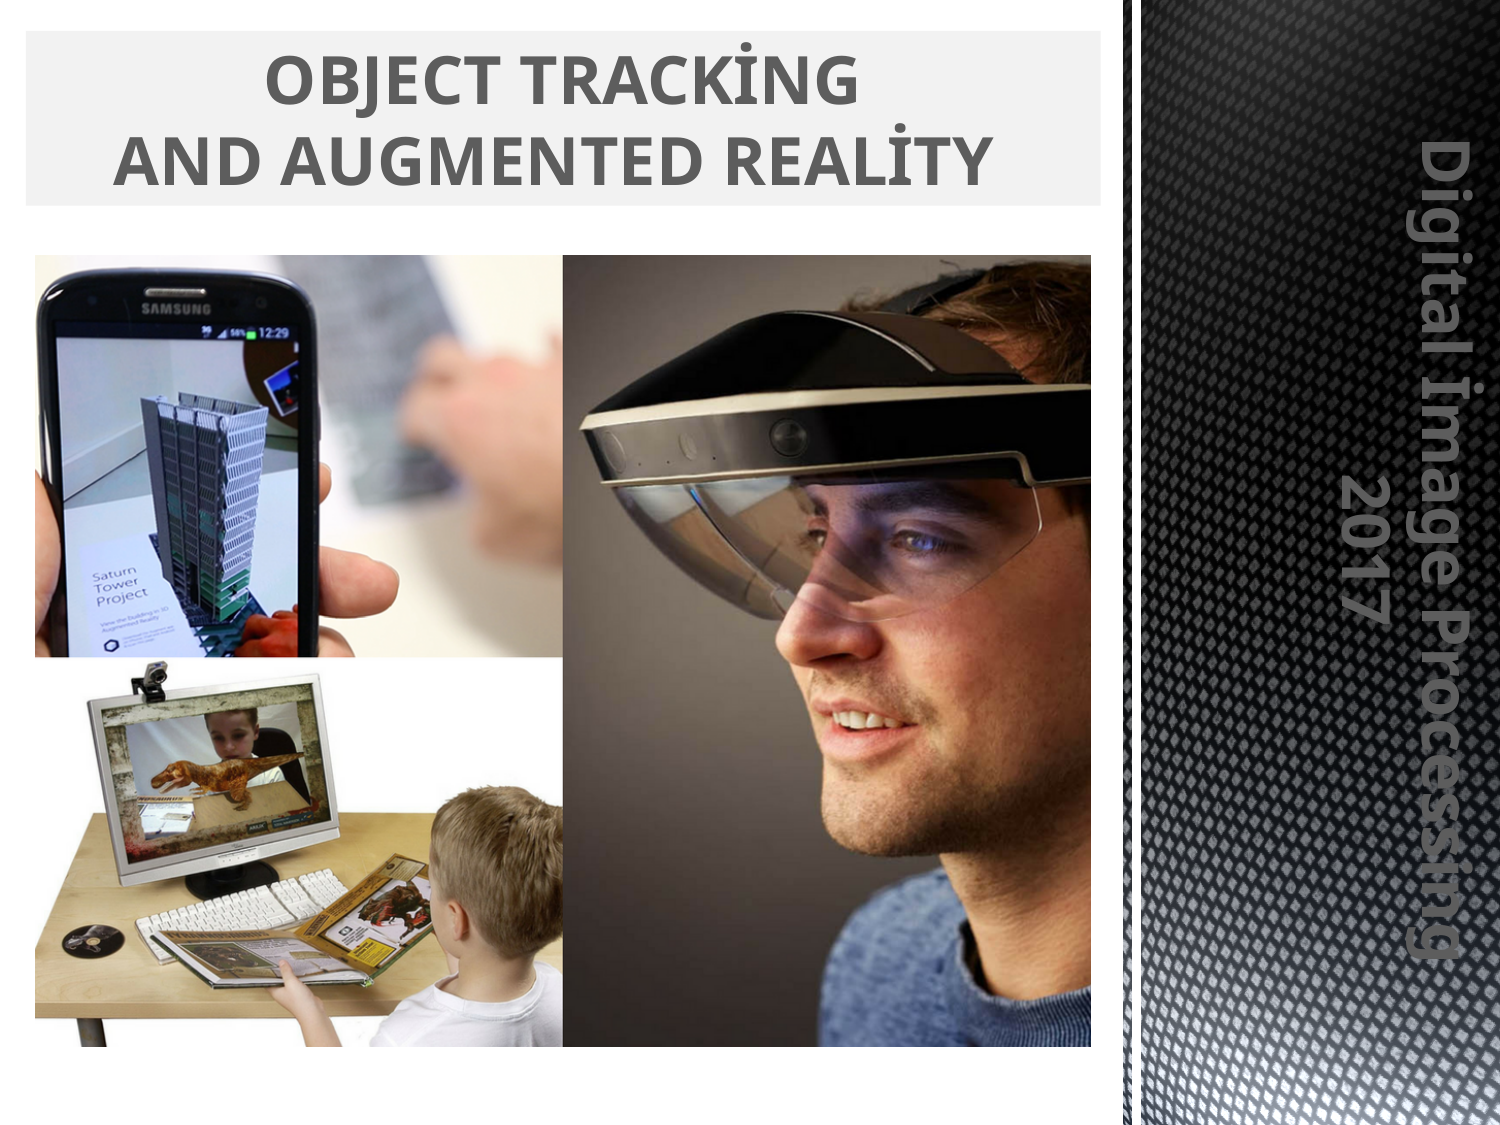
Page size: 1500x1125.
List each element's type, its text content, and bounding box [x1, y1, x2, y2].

picture [35, 255, 1091, 1047]
picture [1123, 0, 1500, 1125]
text_box OBJECT TRACKİNG AND AUGMENTED REALİTY [25, 30, 1101, 206]
text_box Digital İmage Processing 2017 [1304, 66, 1497, 1035]
